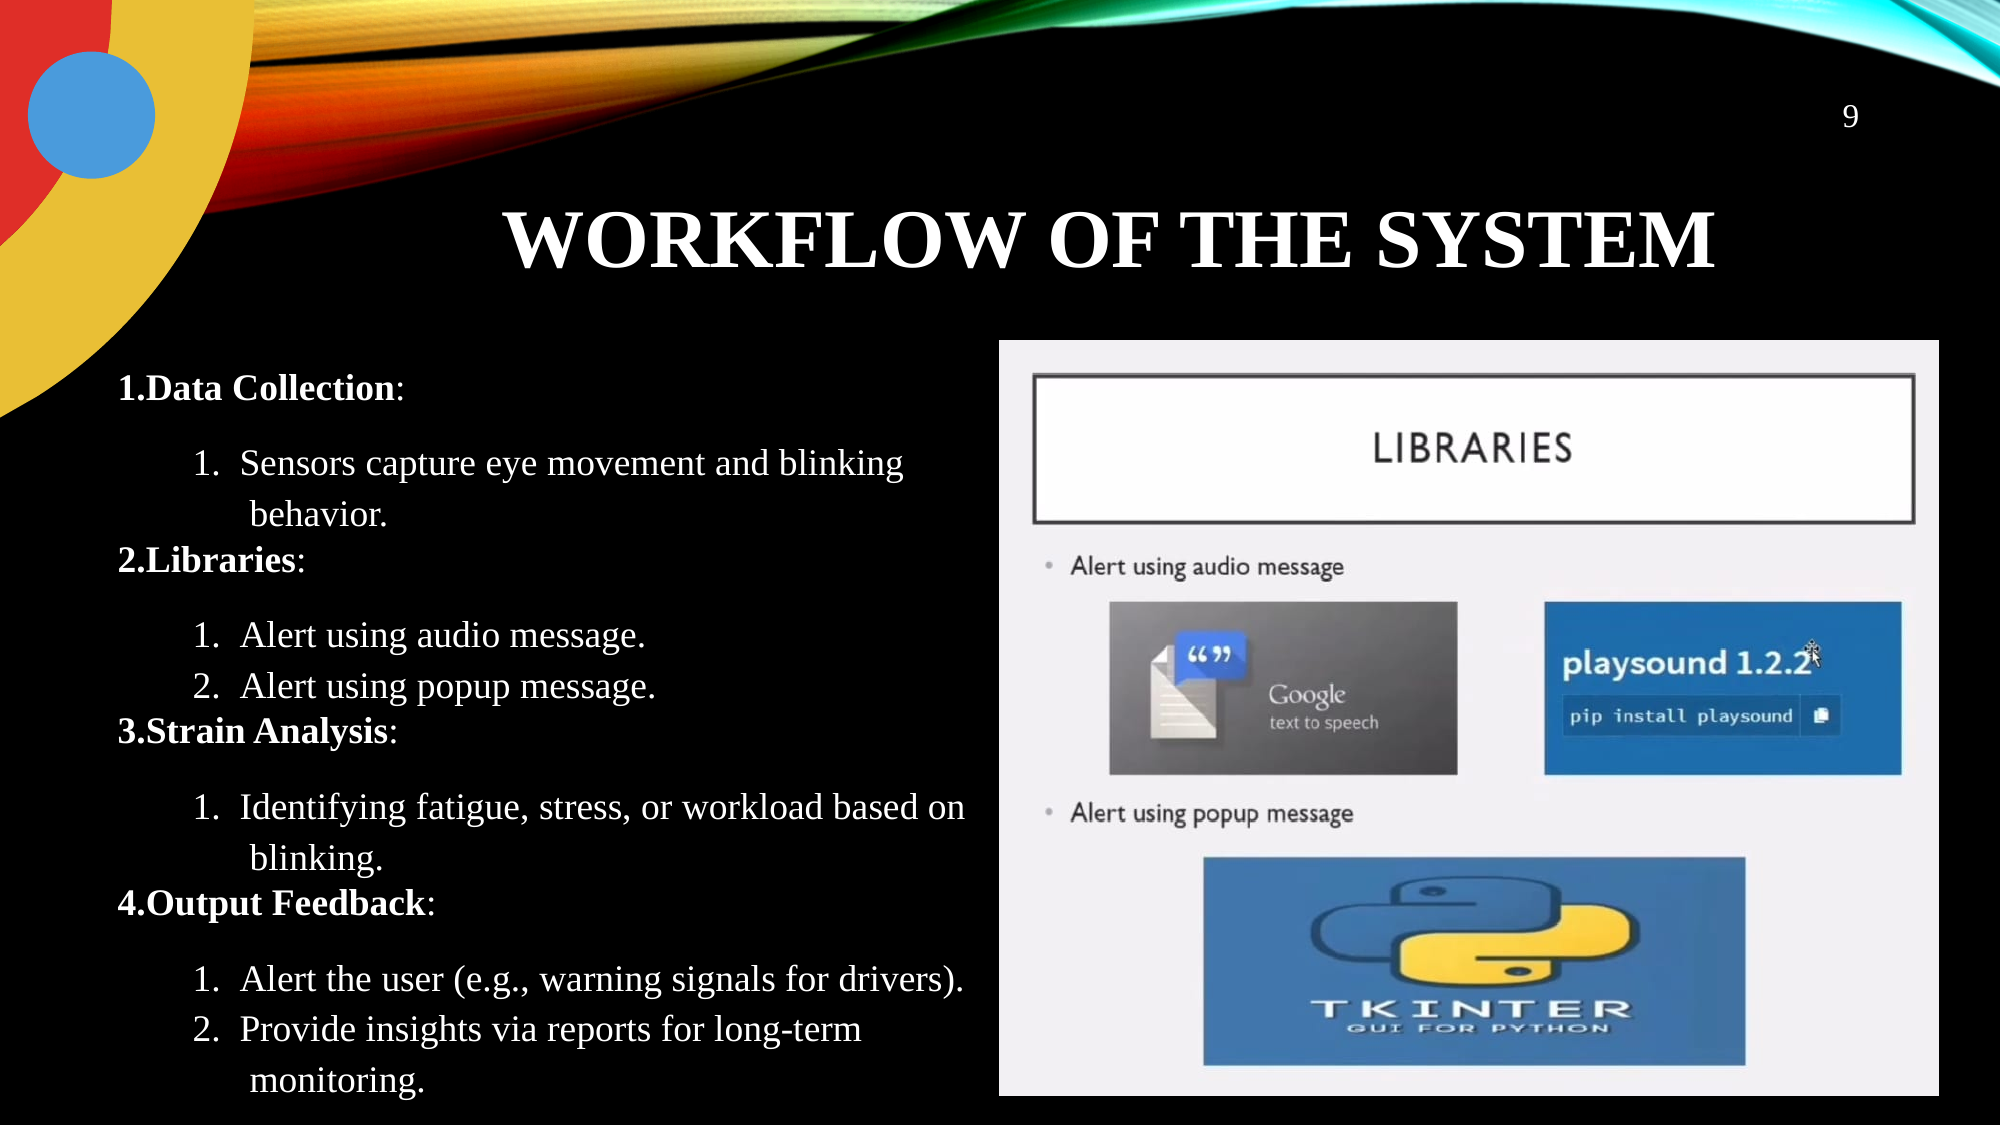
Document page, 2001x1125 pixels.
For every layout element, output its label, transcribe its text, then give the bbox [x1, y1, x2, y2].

picture [999, 340, 1939, 1096]
list Data Collection: Sensors capture eye movement and blinking behavior. Libraries: Alert using audio message. Alert using popup message. Strain Analysis: Identifying fatigue, stress, or workload based on blinking. Output Feedback: Alert the user (e.g., warning signals for drivers). Provide insights via reports for long-term monitoring. [102, 293, 1106, 1085]
picture [192, 0, 2000, 237]
slide_number 9 [1699, 75, 1875, 153]
text_box WORKFLOW OF THE SYSTEM [486, 177, 1812, 292]
